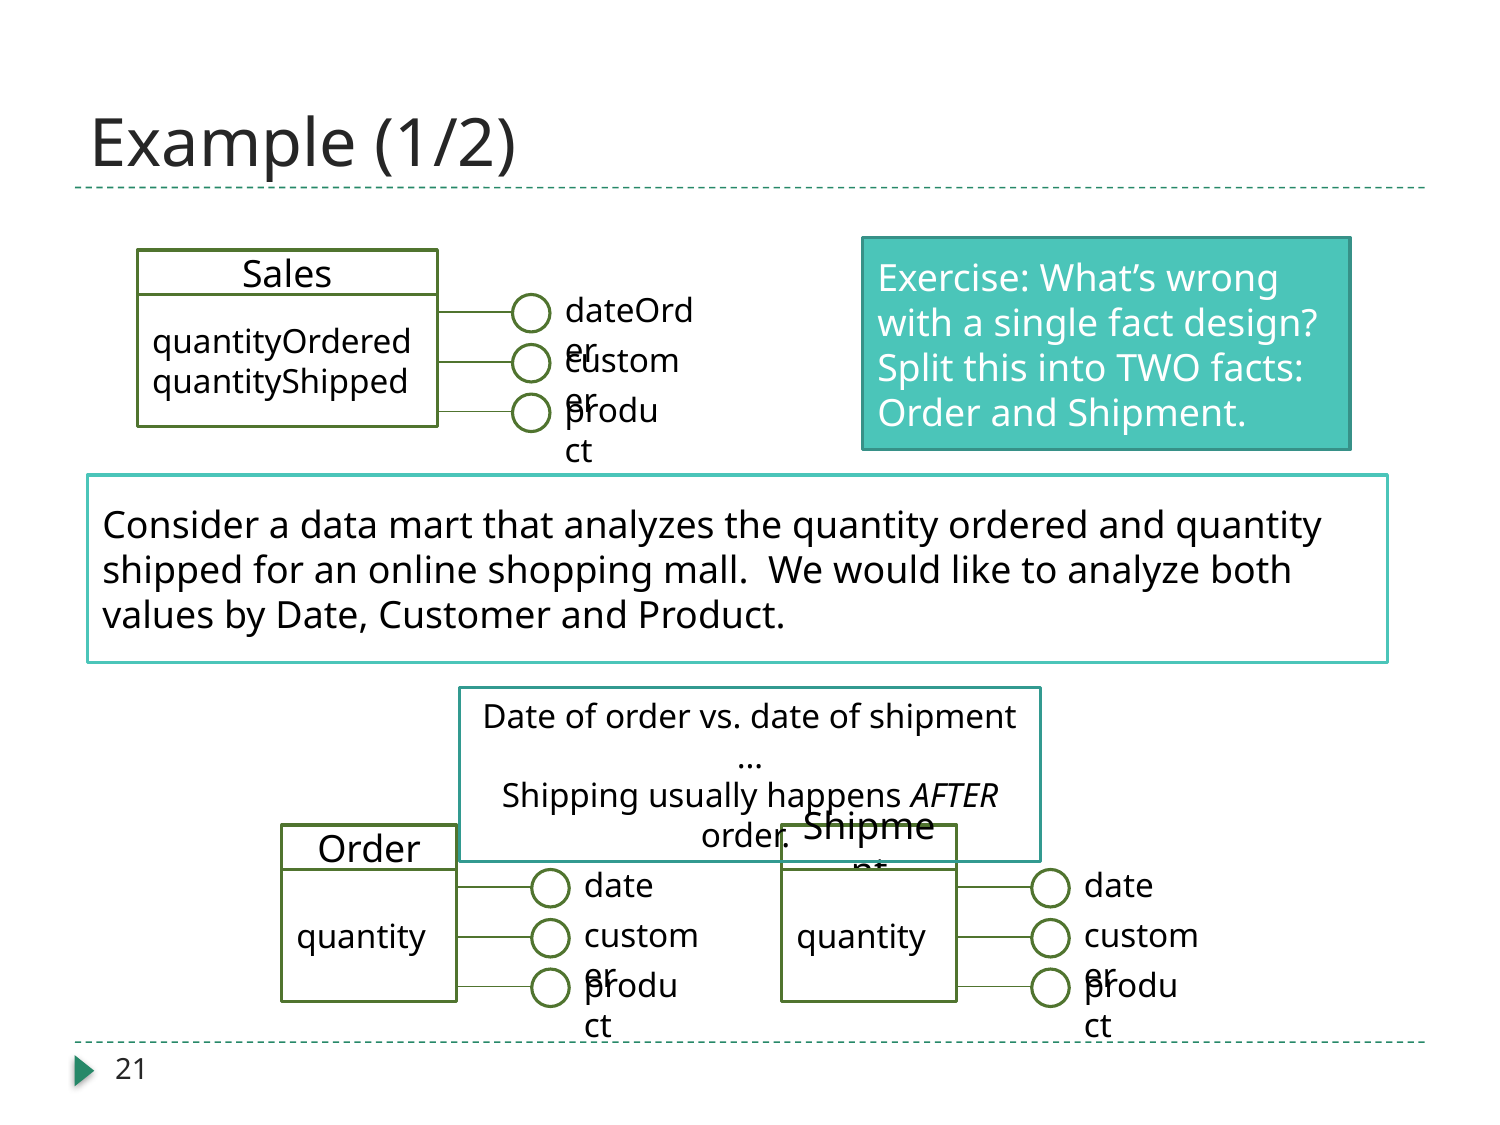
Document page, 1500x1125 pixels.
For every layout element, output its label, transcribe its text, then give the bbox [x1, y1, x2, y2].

text_box Date of order vs. date of shipment … Shipping usually happens AFTER order. [459, 687, 1041, 824]
text_box Exercise: What’s wrong with a single fact design? Split this into TWO facts: Order and Shipment. [861, 236, 1352, 451]
text_box Consider a data mart that analyzes the quantity ordered and quantity shipped for an online shopping mall. We would like to analyze both values by Date, Customer and Product. [86, 473, 1389, 664]
title Example (1/2) [75, 24, 1425, 188]
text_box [281, 824, 1232, 1013]
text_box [137, 249, 726, 438]
slide_number 21 [100, 1042, 426, 1103]
